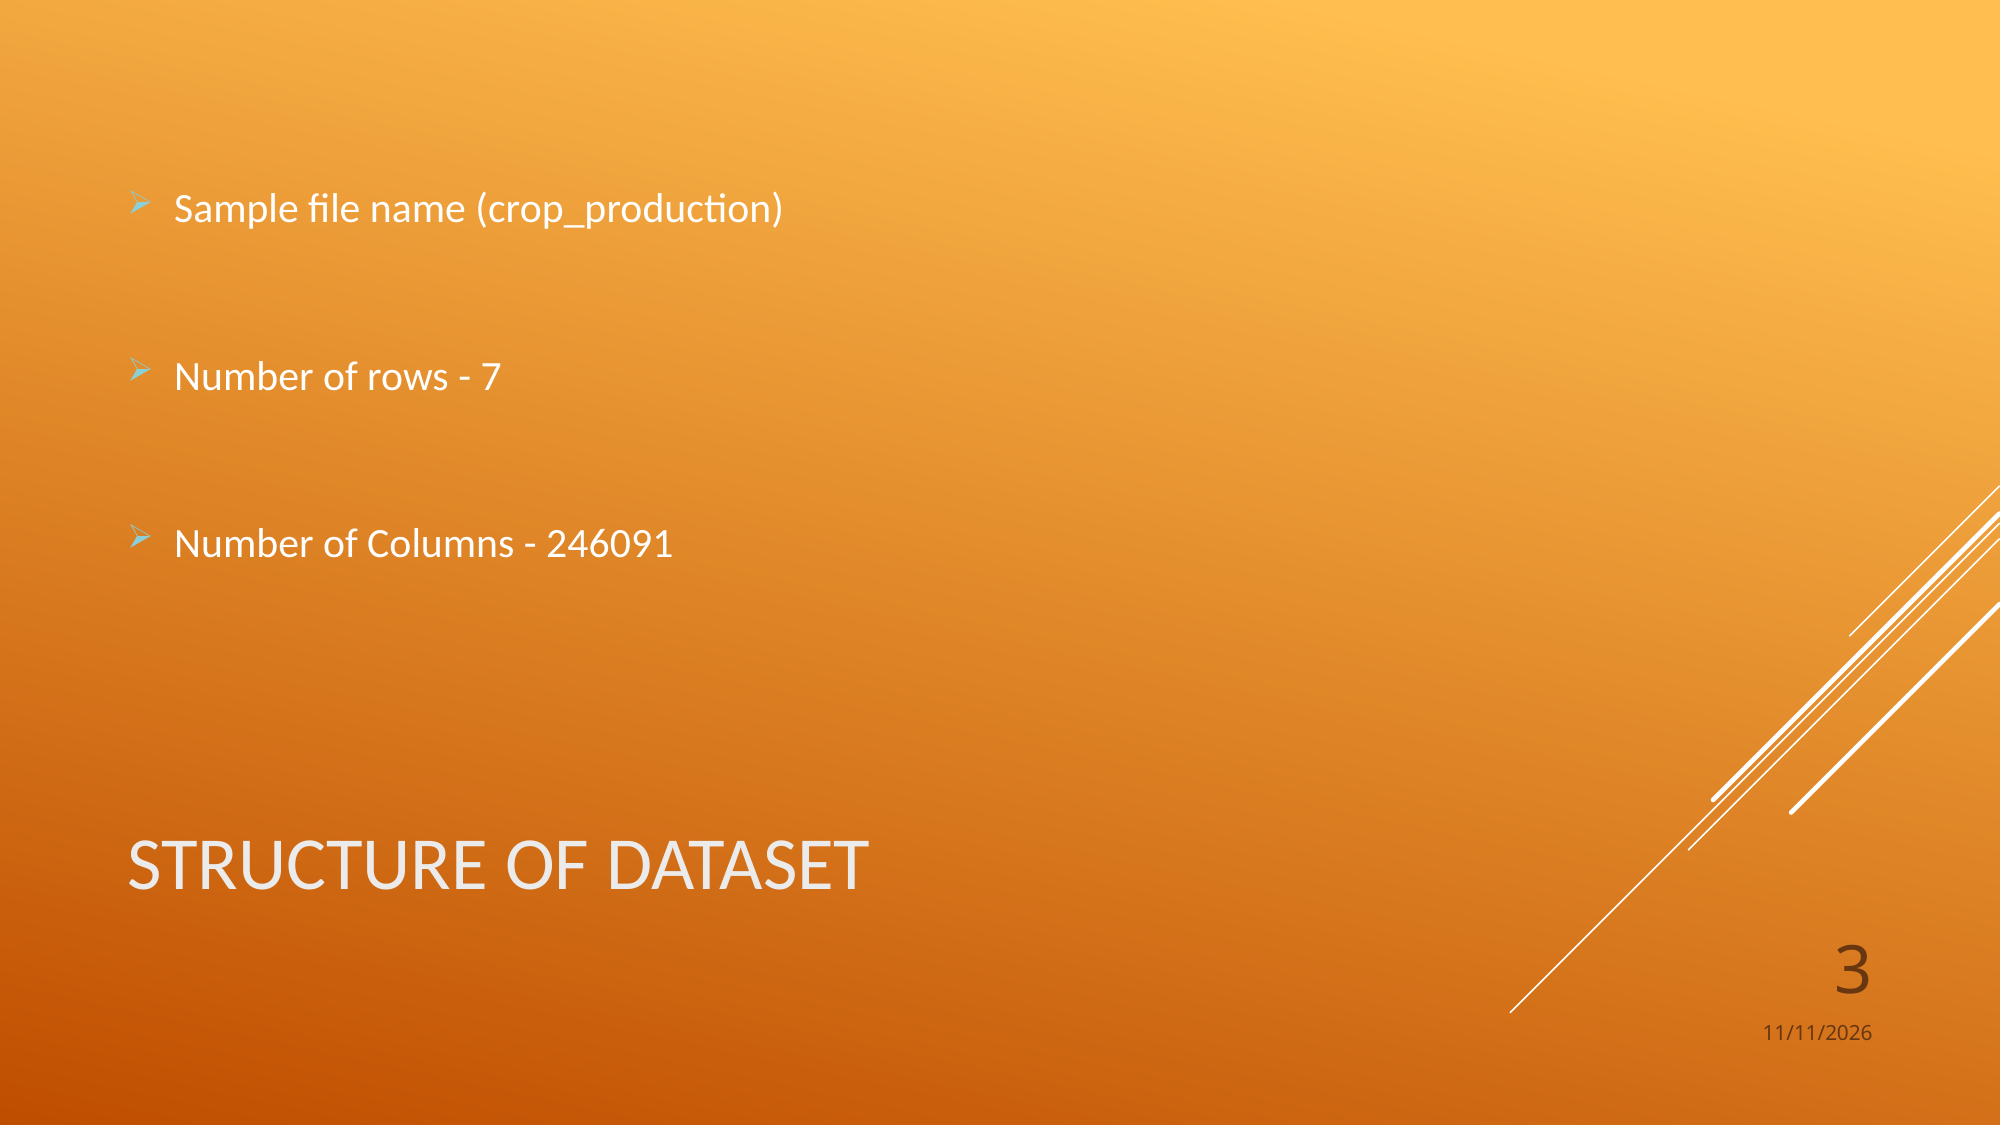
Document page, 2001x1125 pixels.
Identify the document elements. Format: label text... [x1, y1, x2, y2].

list Sample file name (crop_production) Number of rows - 7 Number of Columns - 246091 [112, 112, 1513, 706]
slide_number 3 [1700, 915, 1888, 1025]
title Structure of DataSet [112, 736, 1513, 984]
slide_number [1624, 1012, 1888, 1073]
